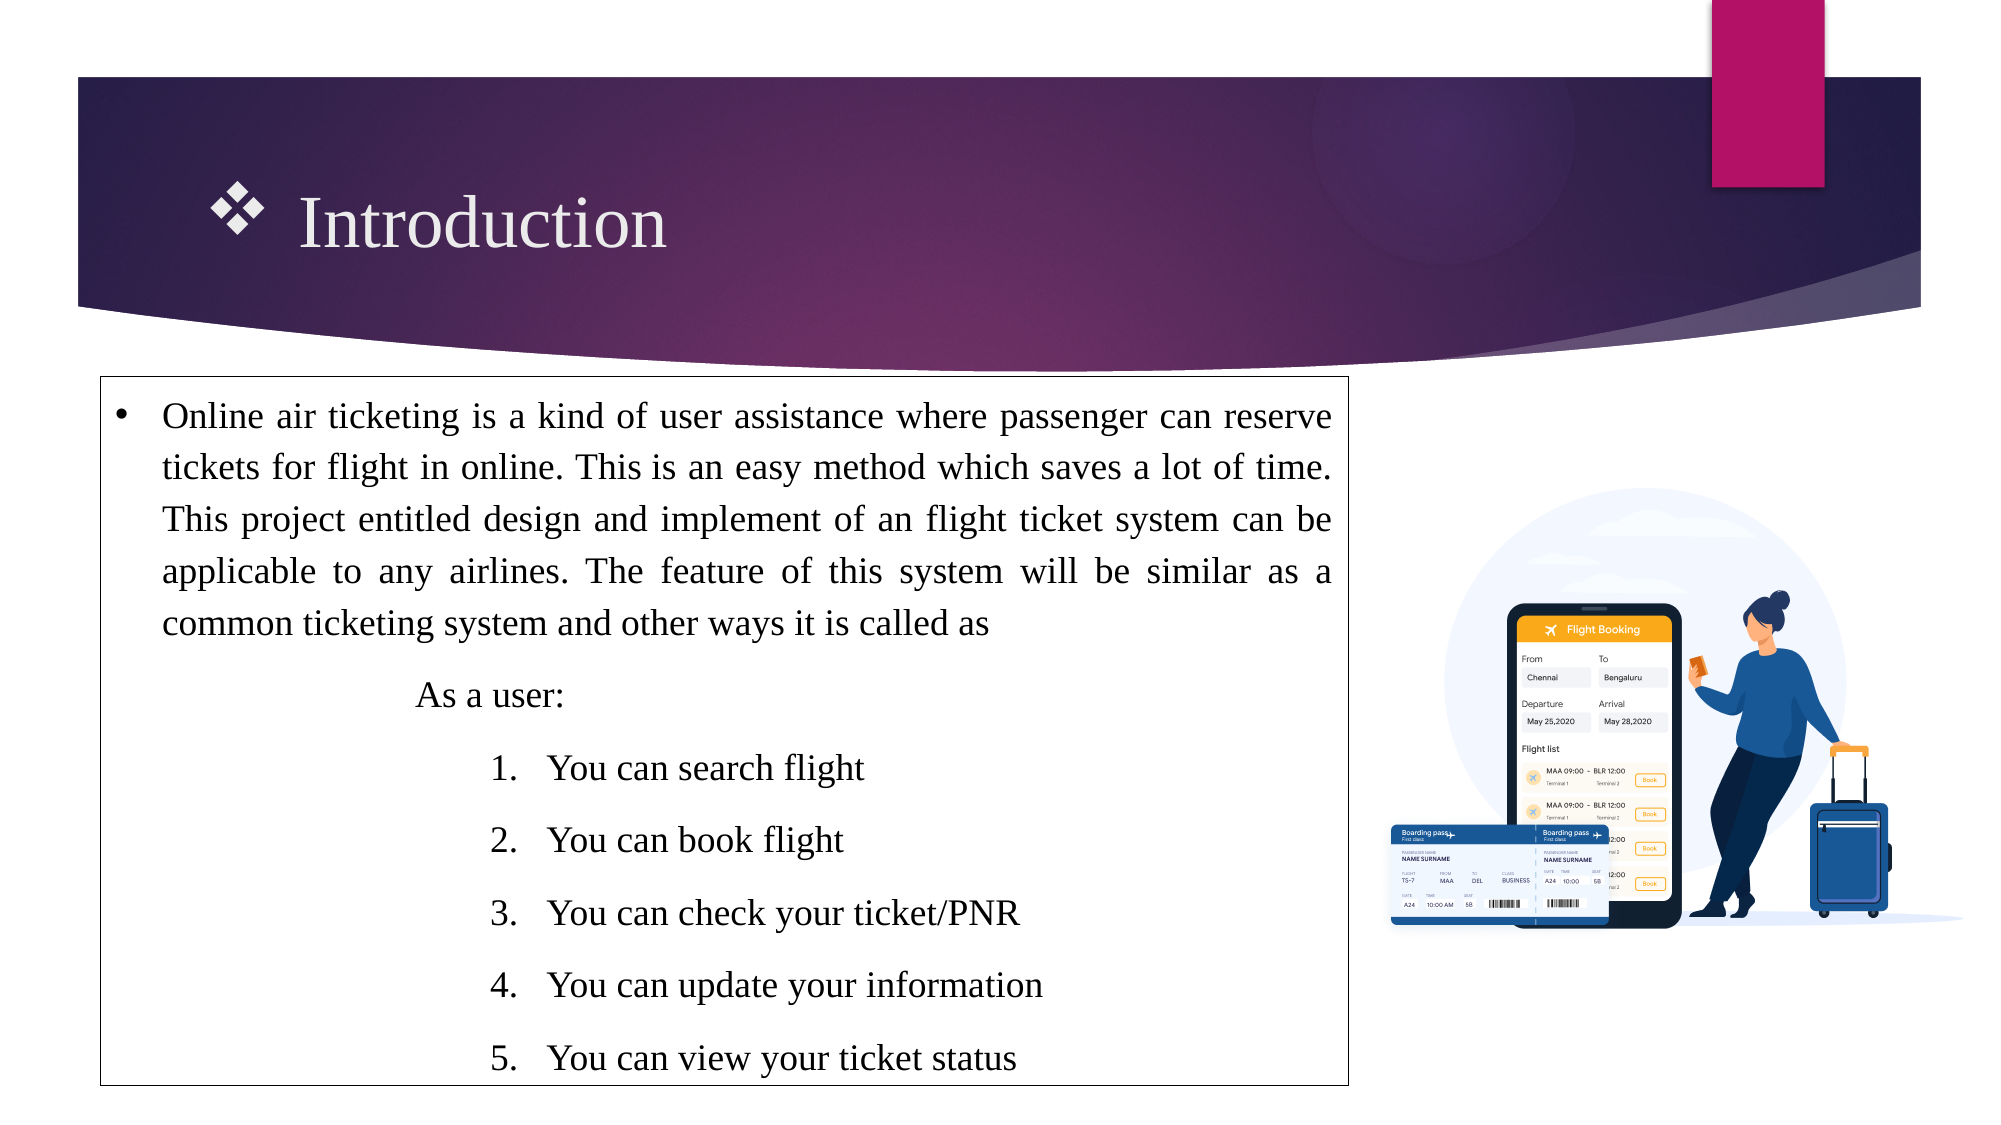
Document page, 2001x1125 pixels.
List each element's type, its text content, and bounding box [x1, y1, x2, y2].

text_box [999, 562, 1050, 613]
text_box Online air ticketing is a kind of user assistance where passenger can reserve tickets for flight in online. This is an easy method which saves a lot of time. This project entitled design and implement of an flight ticket system can be applicable to any airlines. The feature of this system will be similar as a common ticketing system and other ways it is called as As a user: You can search flight You can book flight You can check your ticket/PNR You can update your information You can view your ticket status [100, 376, 1349, 1086]
title Introduction [189, 159, 1627, 276]
text_box [975, 537, 1025, 588]
picture [1373, 488, 1964, 943]
